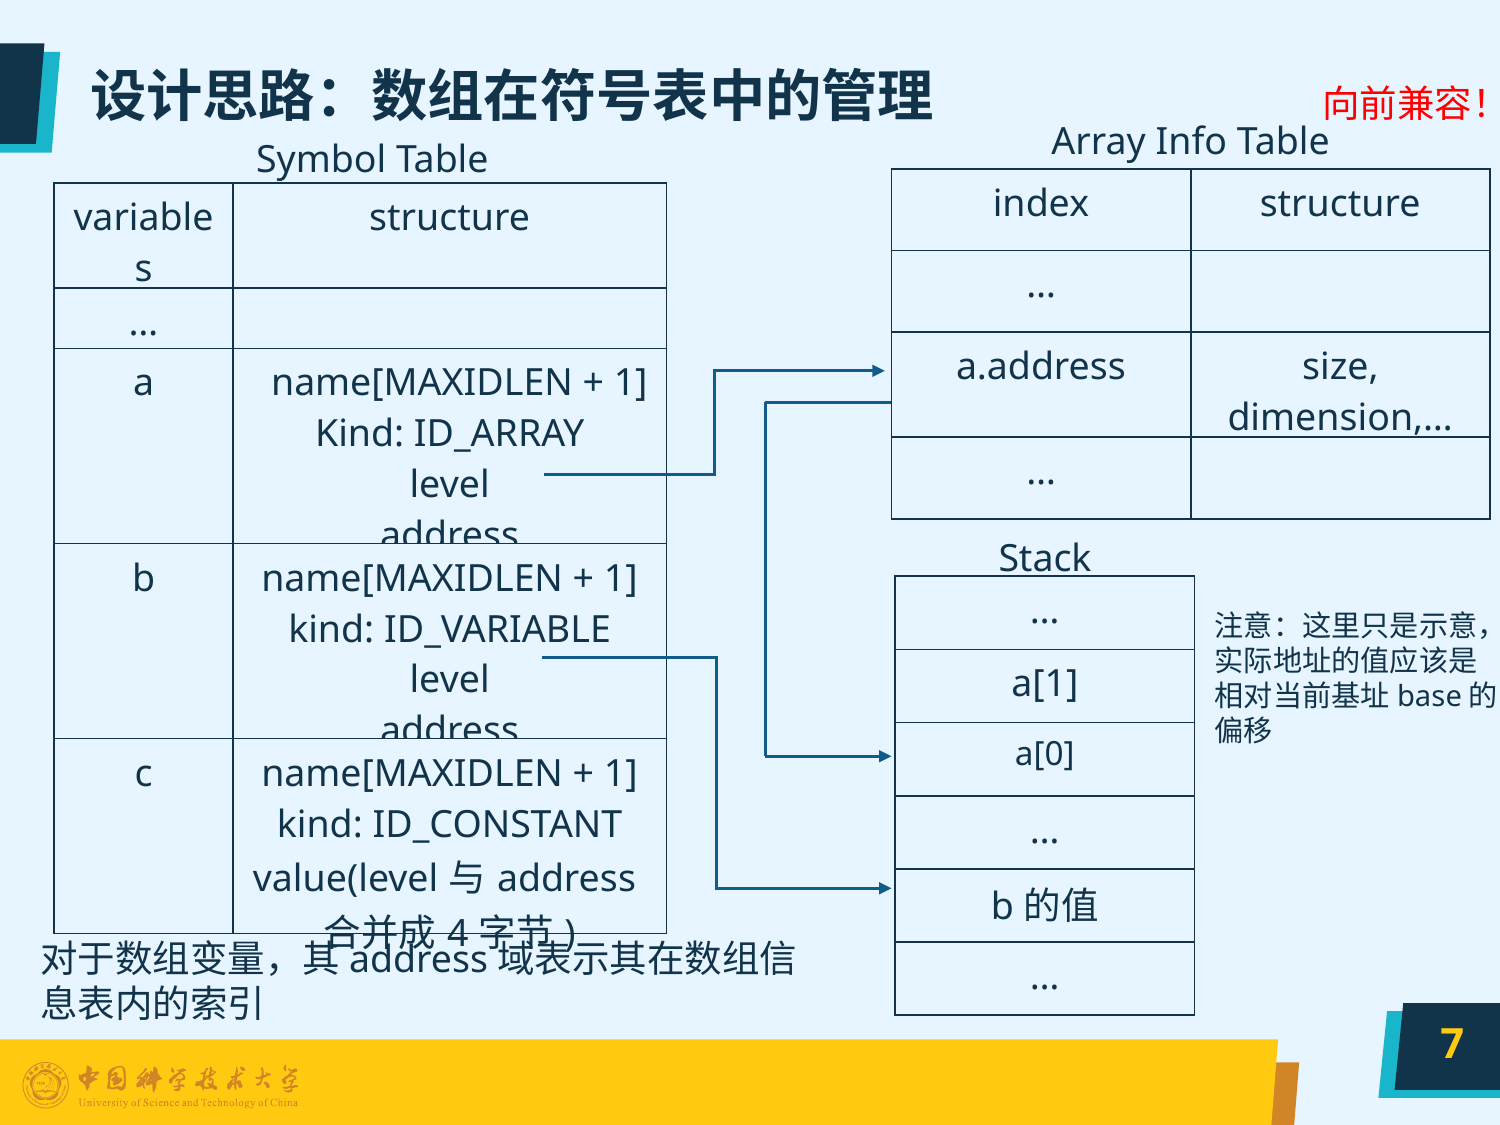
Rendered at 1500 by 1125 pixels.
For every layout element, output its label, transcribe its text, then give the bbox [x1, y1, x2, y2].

table_cell … [55, 289, 232, 348]
text_box 向前兼容！ [1307, 72, 1500, 133]
table_cell [1192, 438, 1489, 518]
table_cell c [55, 739, 232, 928]
table_header variables [55, 184, 232, 287]
table_header structure [1192, 170, 1489, 250]
text_box Symbol Table [201, 127, 544, 188]
table_header index [892, 170, 1190, 250]
table_cell … [896, 797, 1194, 868]
table_cell a.address [892, 333, 1190, 436]
table_cell [1192, 251, 1489, 331]
text_box Array Info Table [1019, 109, 1362, 170]
table_cell name[MAXIDLEN + 1] Kind: ID_ARRAY level address [234, 349, 666, 543]
text_box 对于数组变量，其address域表示其在数组信 息表内的索引 [25, 928, 812, 1033]
slide_number 7 [1414, 1007, 1491, 1084]
table_cell … [892, 438, 1190, 518]
table_cell a[0] [896, 723, 1194, 795]
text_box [543, 370, 885, 475]
table_cell a [55, 349, 232, 543]
title 设计思路：数组在符号表中的管理 [75, 43, 1397, 153]
table_cell … [896, 943, 1194, 1014]
table_cell … [892, 251, 1190, 331]
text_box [542, 657, 892, 889]
text_box Stack [873, 526, 1217, 587]
text_box 注意：这里只是示意， 实际地址的值应该是 相对当前基址base的 偏移 [1199, 599, 1500, 755]
table_cell [234, 289, 666, 348]
table_cell name[MAXIDLEN + 1] kind: ID_CONSTANT value(level与address合并成4字节) [234, 739, 666, 928]
table_cell b [55, 544, 232, 738]
table_header structure [234, 184, 666, 287]
table_cell name[MAXIDLEN + 1] kind: ID_VARIABLE level address [234, 544, 666, 738]
table_header … [896, 587, 1194, 649]
table_cell a[1] [896, 650, 1194, 722]
table_cell size, dimension,… [1192, 333, 1489, 436]
table_cell b的值 [896, 870, 1194, 941]
